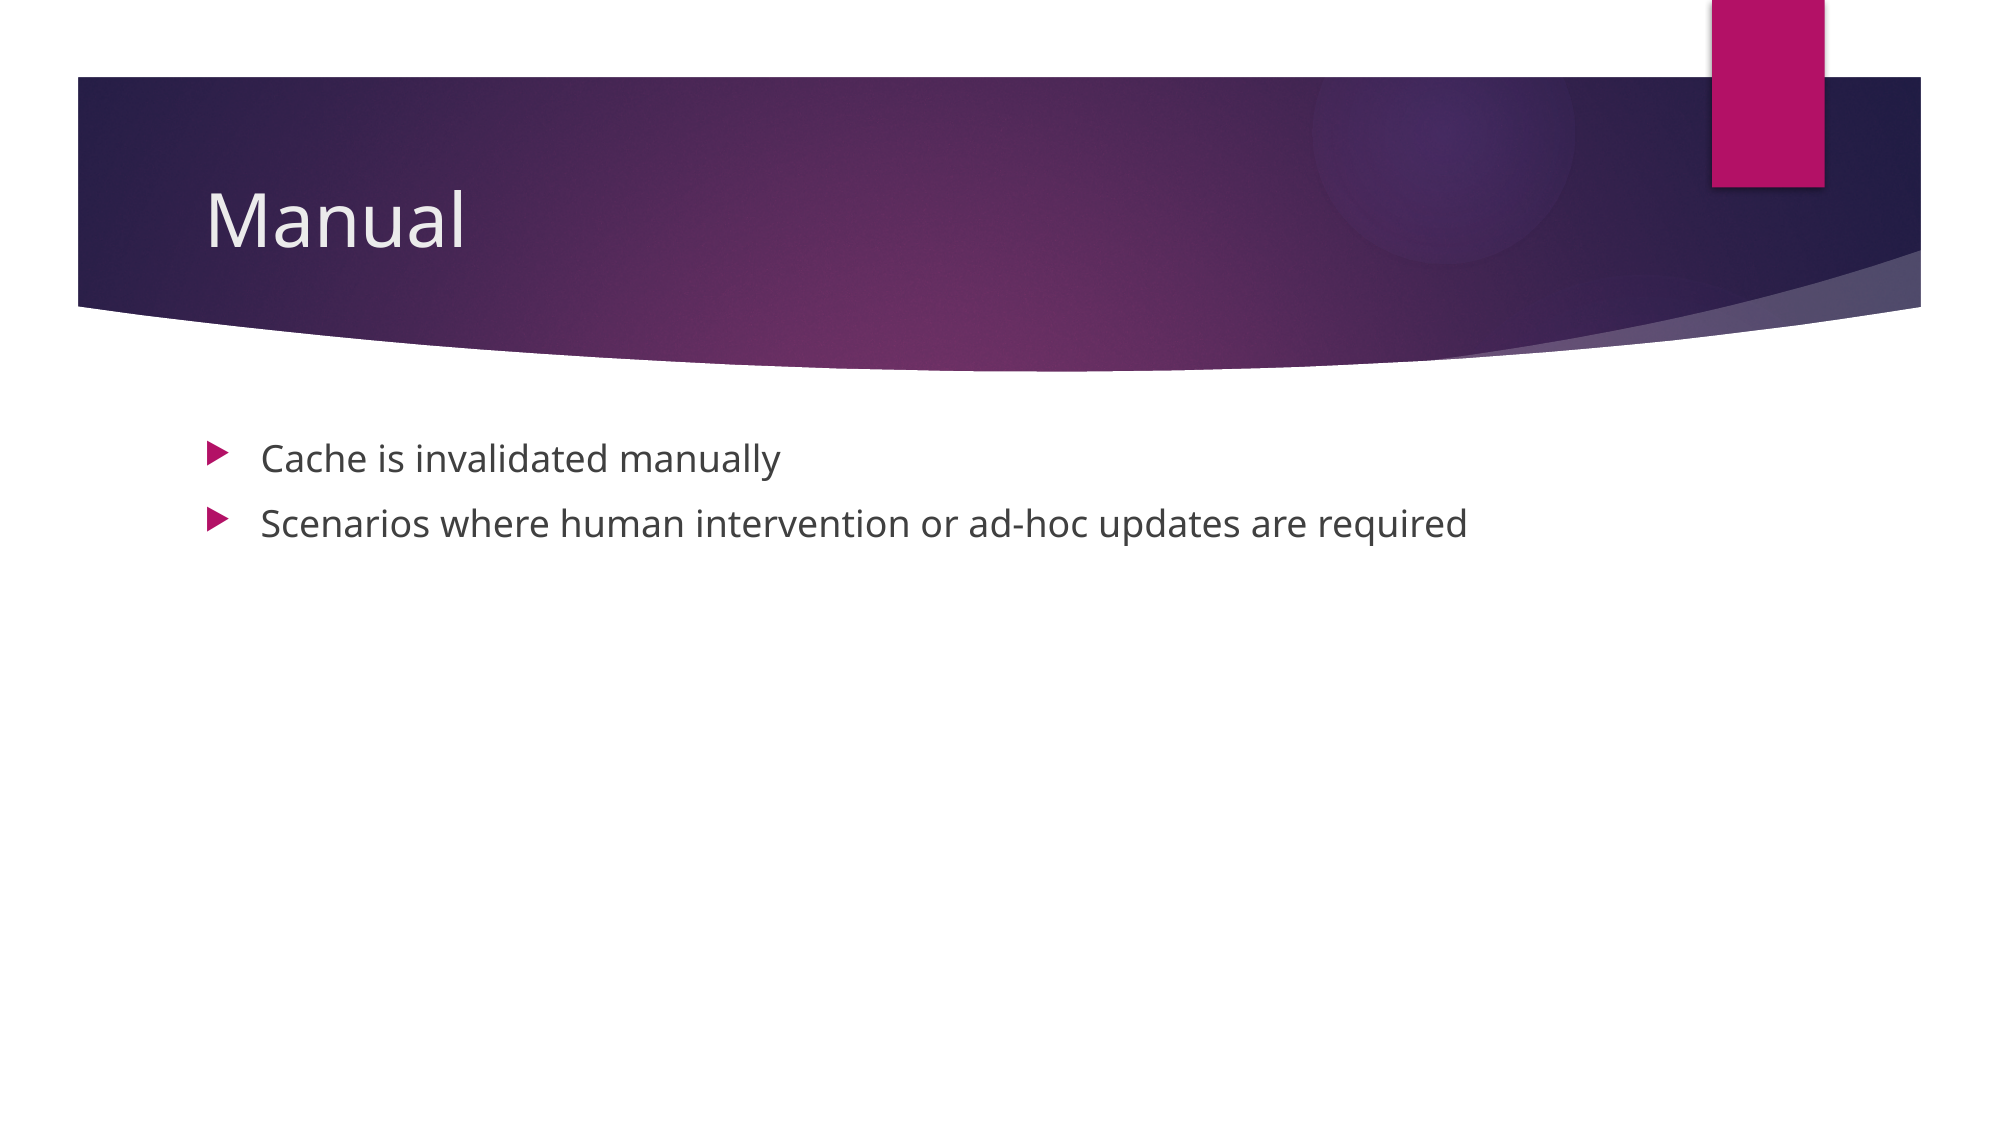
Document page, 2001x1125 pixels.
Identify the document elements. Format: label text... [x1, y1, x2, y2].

title Manual [189, 159, 1627, 276]
list Cache is invalidated manually Scenarios where human intervention or ad-hoc updates are required [189, 427, 1638, 988]
